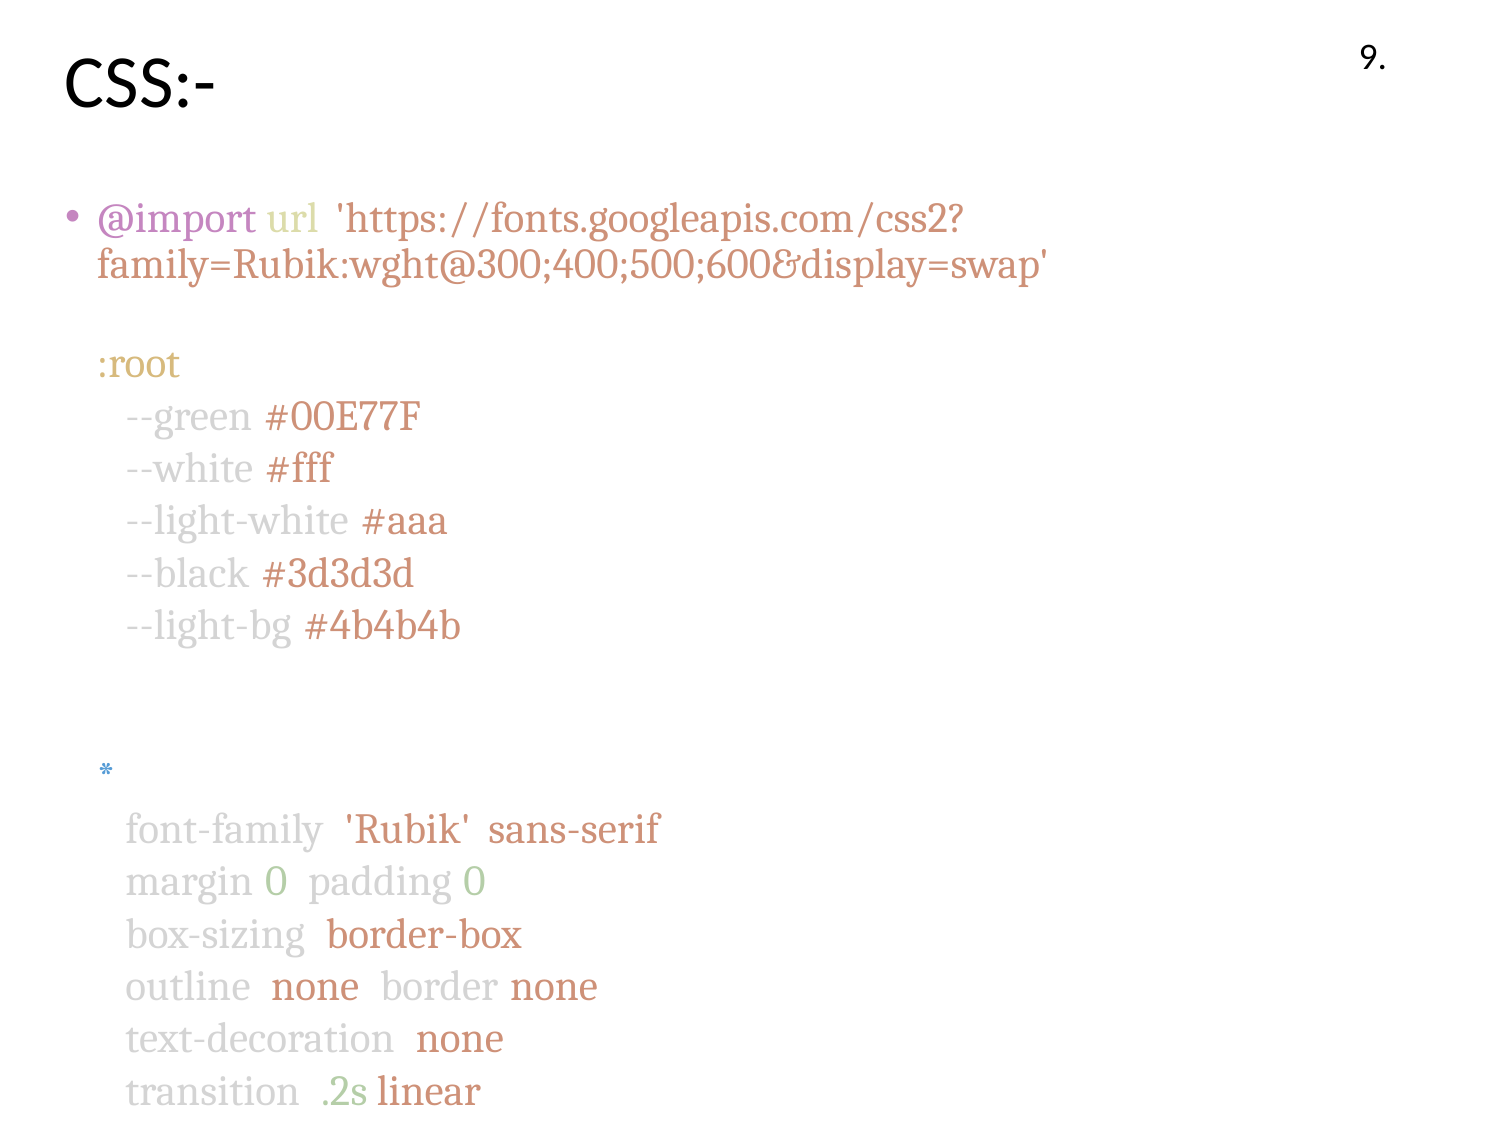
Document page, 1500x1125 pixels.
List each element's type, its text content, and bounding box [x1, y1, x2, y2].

text_box 9. [1343, 24, 1438, 85]
text_box CSS:- [50, 24, 1275, 130]
list @import url('https://fonts.googleapis.com/css2?family=Rubik:wght@300;400;500;600&display=swap'); :root{ --green:#00E77F; --white:#fff; --light-white:#aaa; --black:#3d3d3d; --light-bg:#4b4b4b; } *{ font-family: 'Rubik', sans-serif; margin:0; padding:0; box-sizing: border-box; outline: none; border:none; text-decoration: none; transition: .2s linear; text-transform: capitalize; } [50, 187, 1344, 1125]
